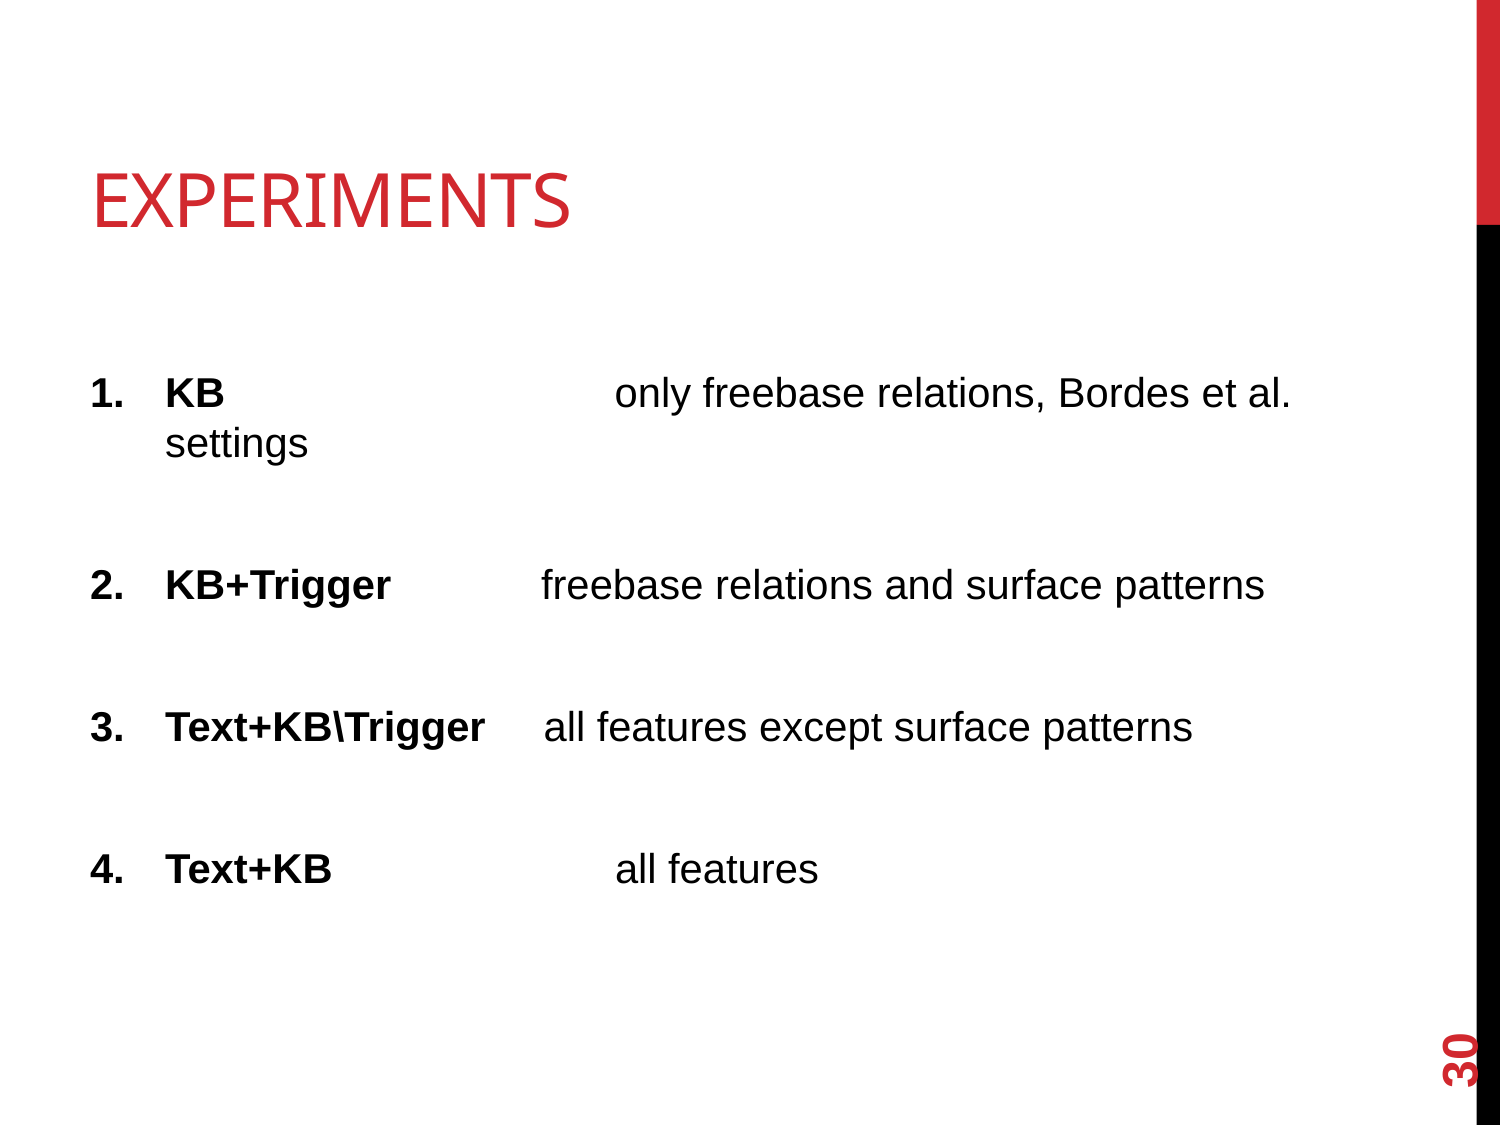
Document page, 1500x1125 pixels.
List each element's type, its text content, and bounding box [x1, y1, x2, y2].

title Experiments [75, 25, 1025, 250]
slide_number 30 [1427, 887, 1488, 1104]
list KB only freebase relations, Bordes et al. settings KB+Trigger freebase relations and surface patterns Text+KB\Trigger all features except surface patterns Text+KB all features [75, 287, 1450, 1005]
